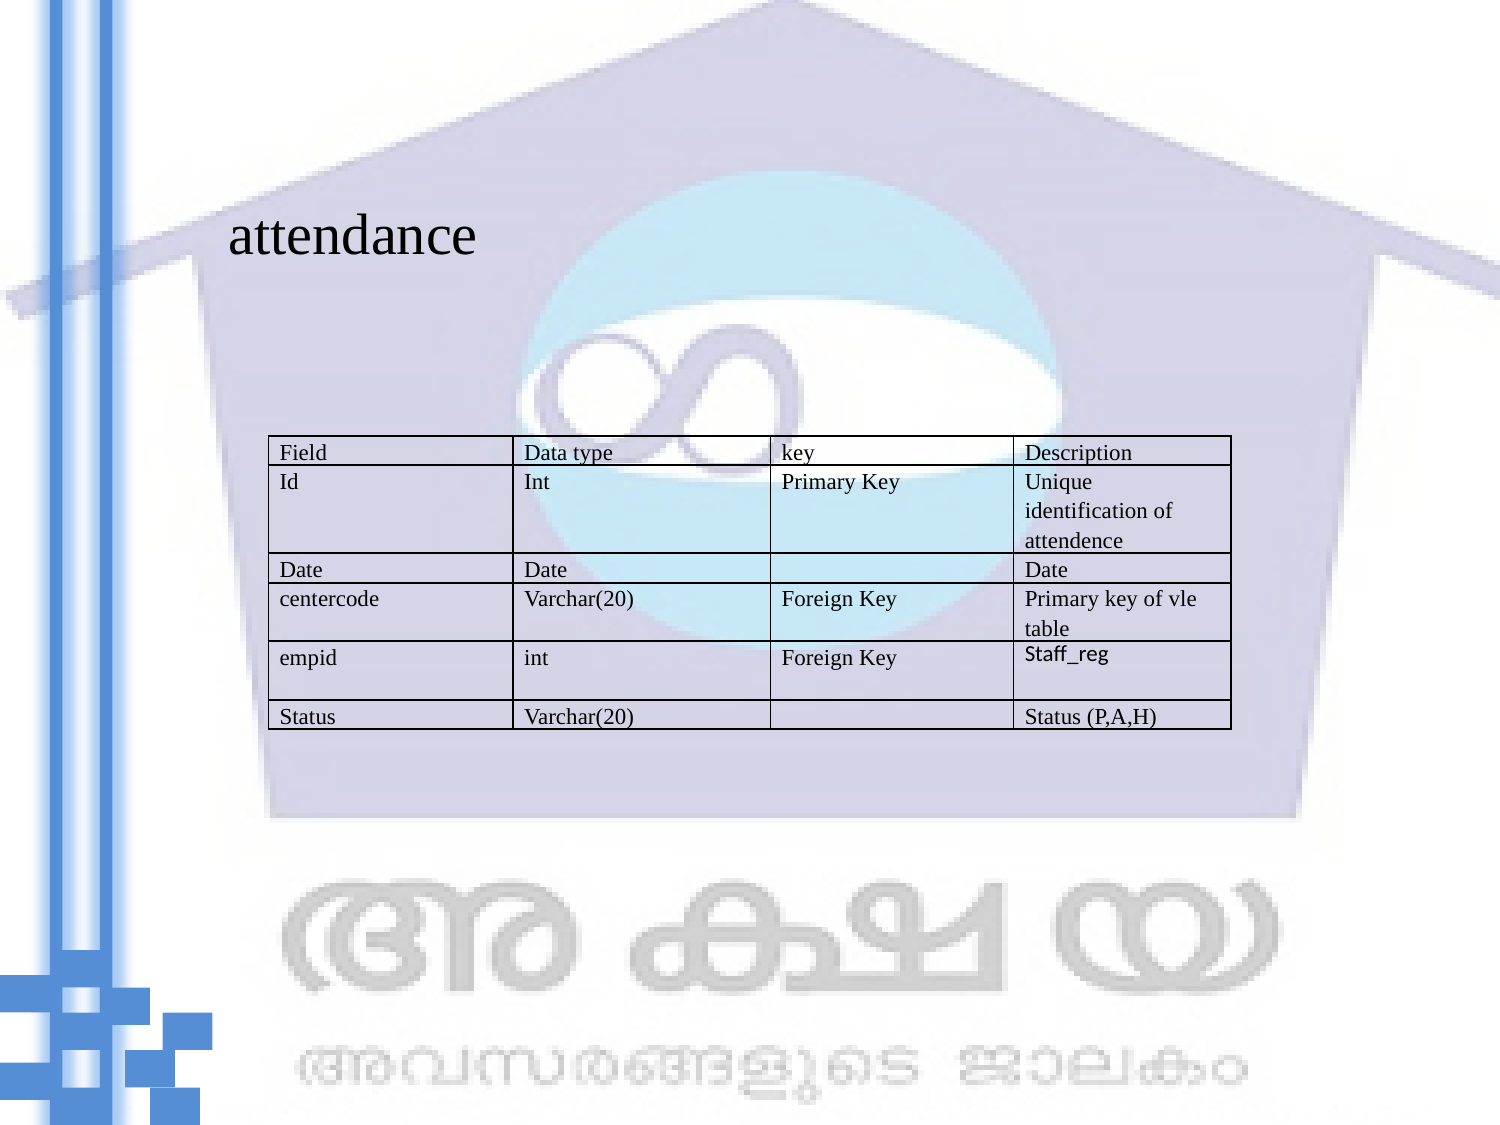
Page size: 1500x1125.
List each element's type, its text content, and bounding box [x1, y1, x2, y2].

table_cell [771, 701, 1013, 728]
table_cell int [514, 642, 770, 699]
table_cell Staff_reg [1014, 642, 1230, 699]
table_cell centercode [269, 584, 512, 640]
table_cell Foreign Key [771, 642, 1013, 699]
table_header key [771, 437, 1013, 464]
table_cell Primary key of vle table [1014, 584, 1230, 640]
table_cell Status (P,A,H) [1014, 701, 1230, 728]
table_header Field [269, 437, 512, 464]
table_cell Int [514, 466, 770, 552]
table_cell empid [269, 642, 512, 699]
table_cell Date [514, 554, 770, 582]
table_cell Primary Key [771, 466, 1013, 552]
table_cell Date [269, 554, 512, 582]
table_cell Id [269, 466, 512, 552]
table_cell Date [1014, 554, 1230, 582]
table_header Description [1014, 437, 1230, 464]
table_cell [771, 554, 1013, 582]
table_cell Unique identification of attendence [1014, 466, 1230, 552]
text_box attendance [213, 188, 493, 344]
table_cell Varchar(20) [514, 584, 770, 640]
table_cell Varchar(20) [514, 701, 770, 728]
table_cell Foreign Key [771, 584, 1013, 640]
table_header Data type [514, 437, 770, 464]
table_cell Status [269, 701, 512, 728]
